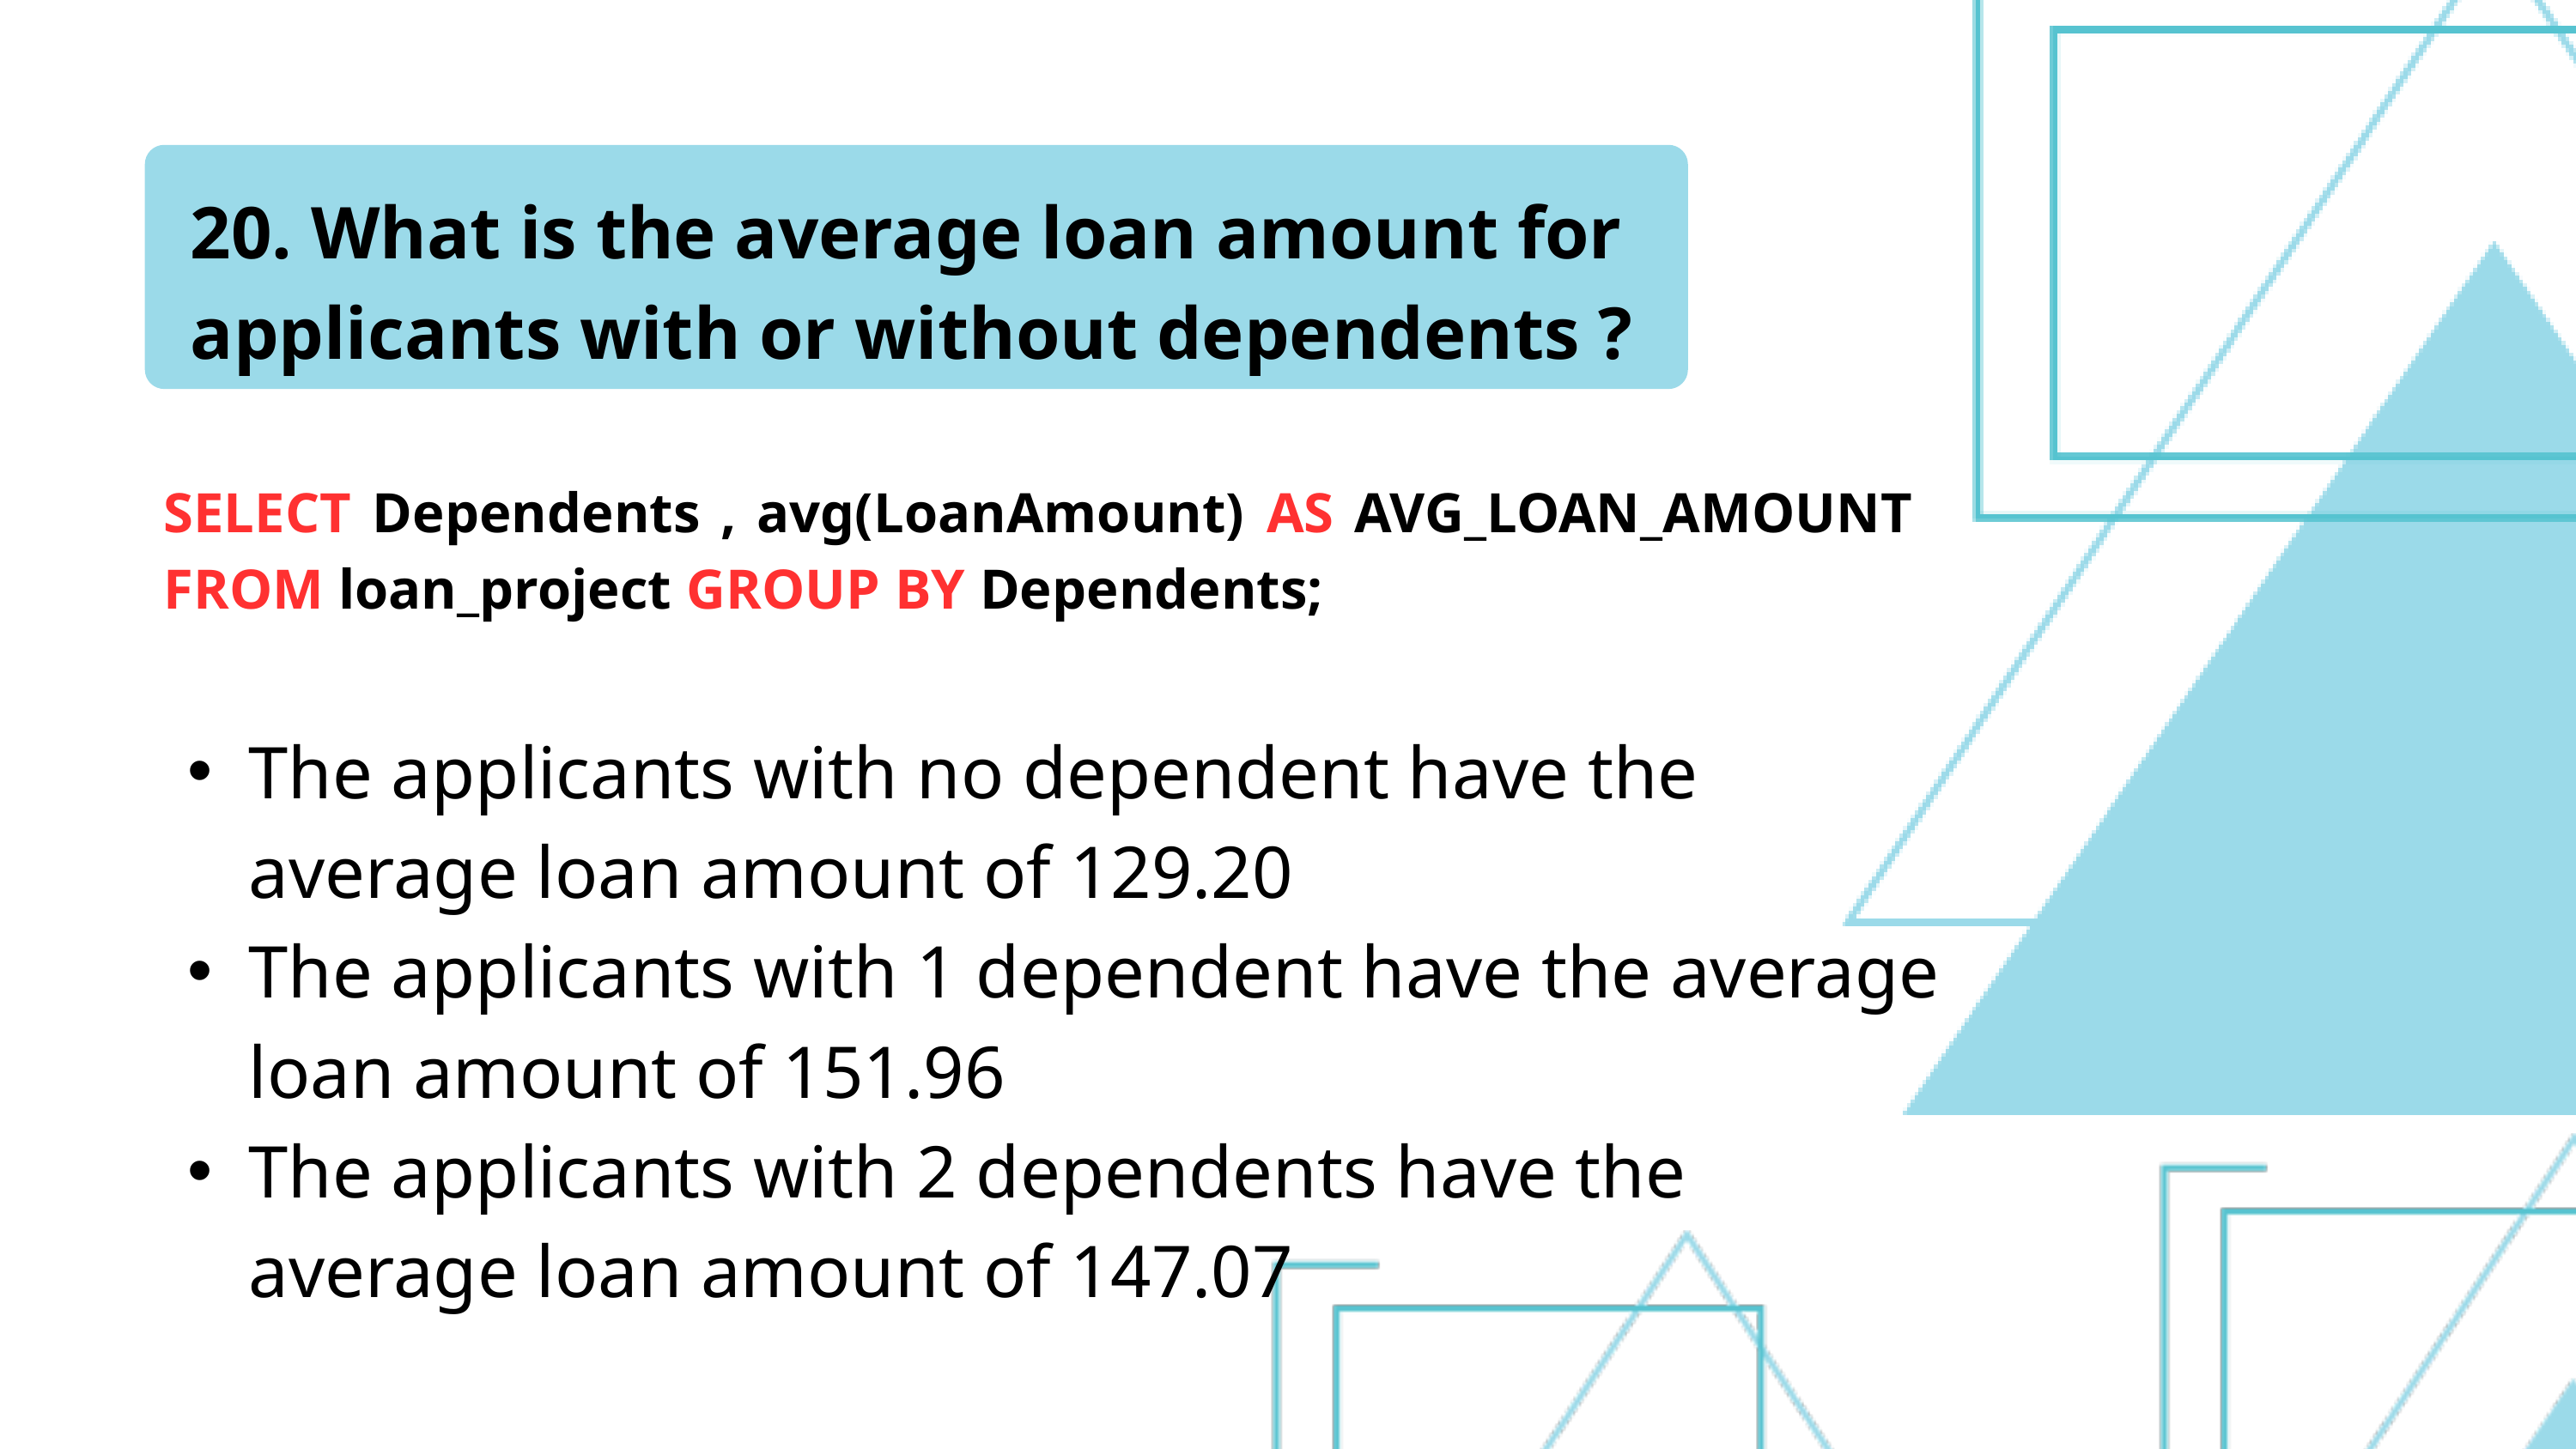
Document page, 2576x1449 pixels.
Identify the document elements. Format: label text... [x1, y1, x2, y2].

text_box [1170, 1230, 2207, 1449]
text_box [1842, 0, 2576, 1115]
text_box [2057, 1133, 2576, 1449]
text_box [144, 144, 1688, 390]
text_box SELECT Dependents , avg(LoanAmount) AS AVG_LOAN_AMOUNT FROM loan_project GROUP BY Dependents; [163, 467, 1913, 620]
text_box The applicants with no dependent have the average loan amount of 129.20 The applicants with 1 dependent have the average loan amount of 151.96 The applicants with 2 dependents have the average loan amount of 147.07 [127, 712, 1953, 1313]
